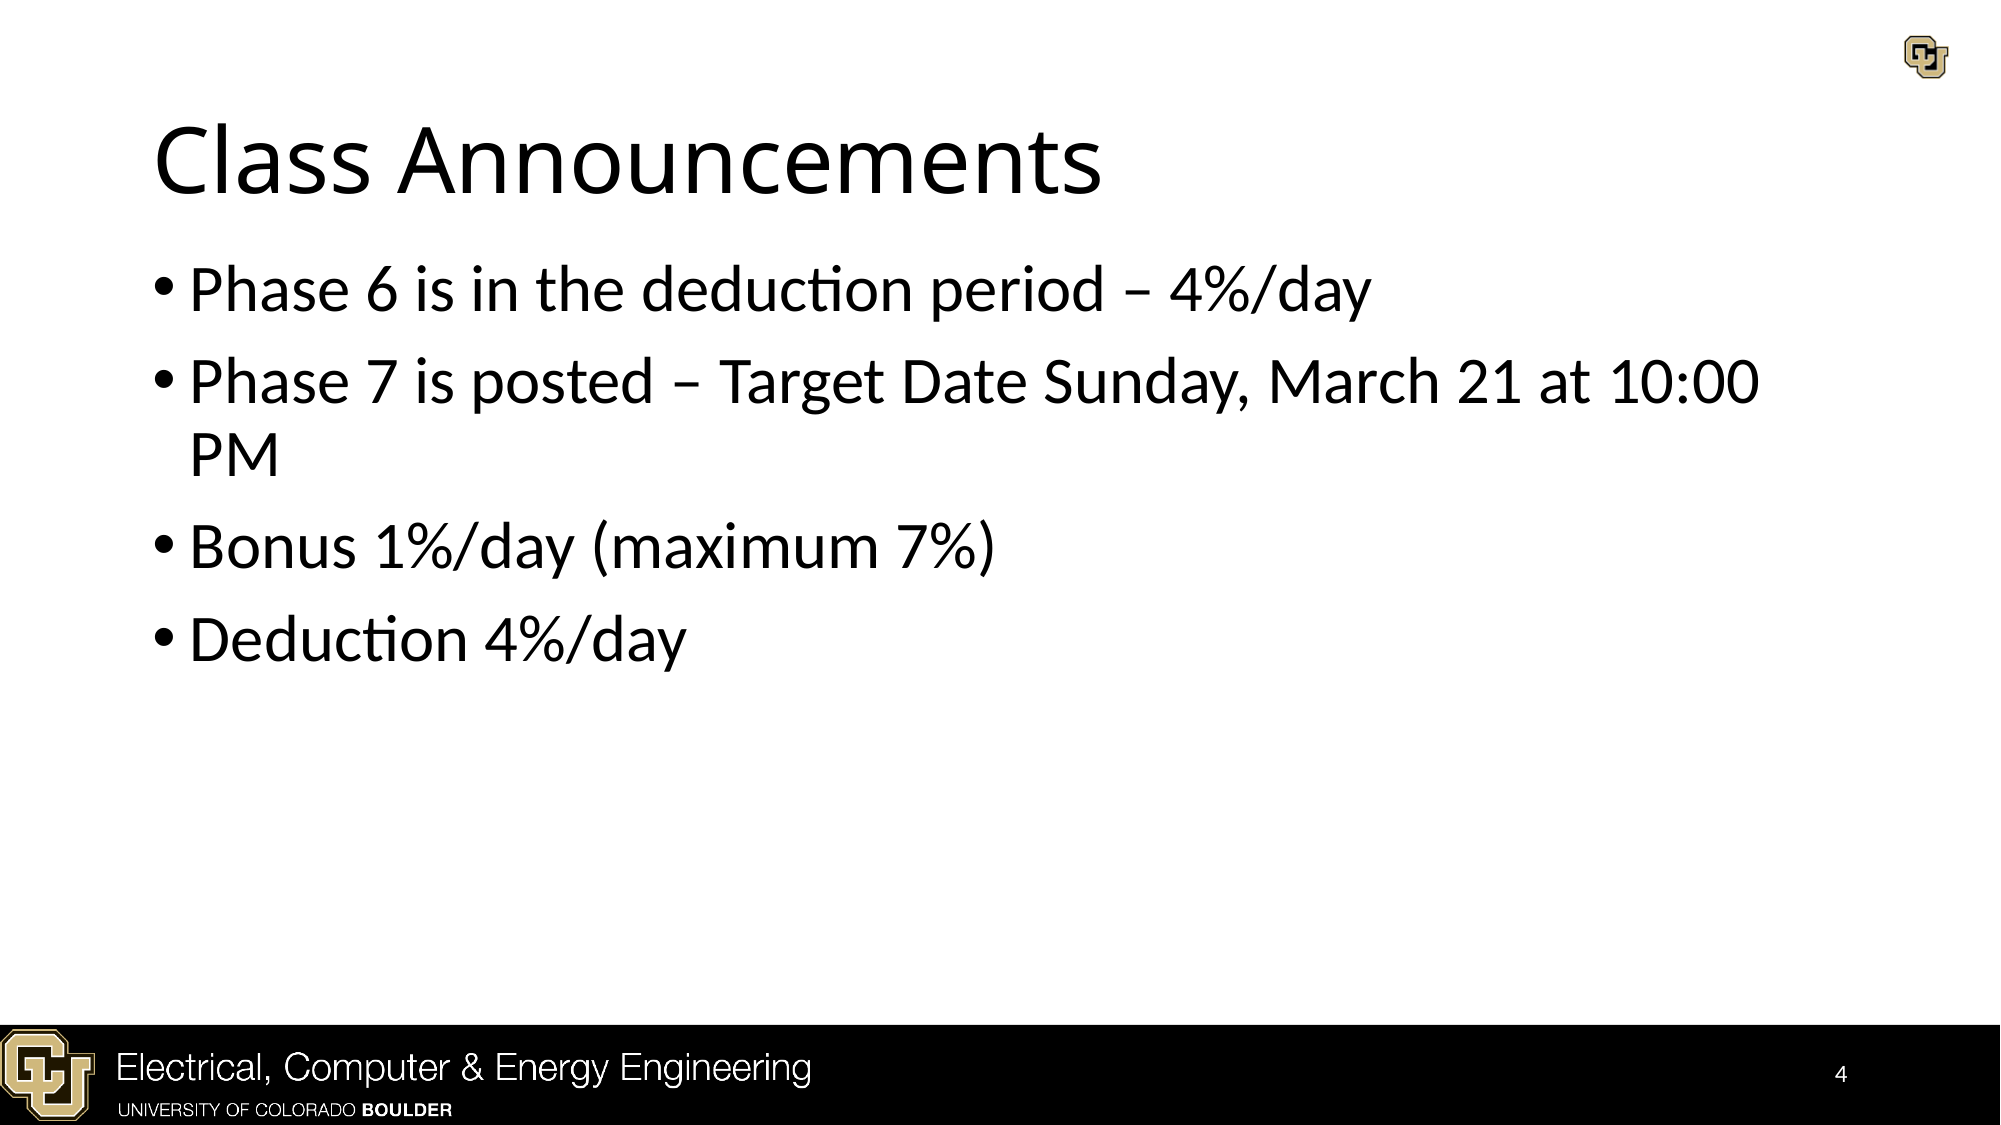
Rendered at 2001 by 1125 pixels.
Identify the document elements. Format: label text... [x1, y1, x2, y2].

list Phase 6 is in the deduction period – 4%/day Phase 7 is posted – Target Date Sunday, March 21 at 10:00 PM Bonus 1%/day (maximum 7%) Deduction 4%/day [137, 245, 1863, 1014]
title Class Announcements [137, 55, 1863, 245]
picture [1899, 32, 1958, 87]
picture [0, 1029, 810, 1121]
footer [0, 1024, 2000, 1125]
slide_number 4 [1412, 1042, 1863, 1103]
